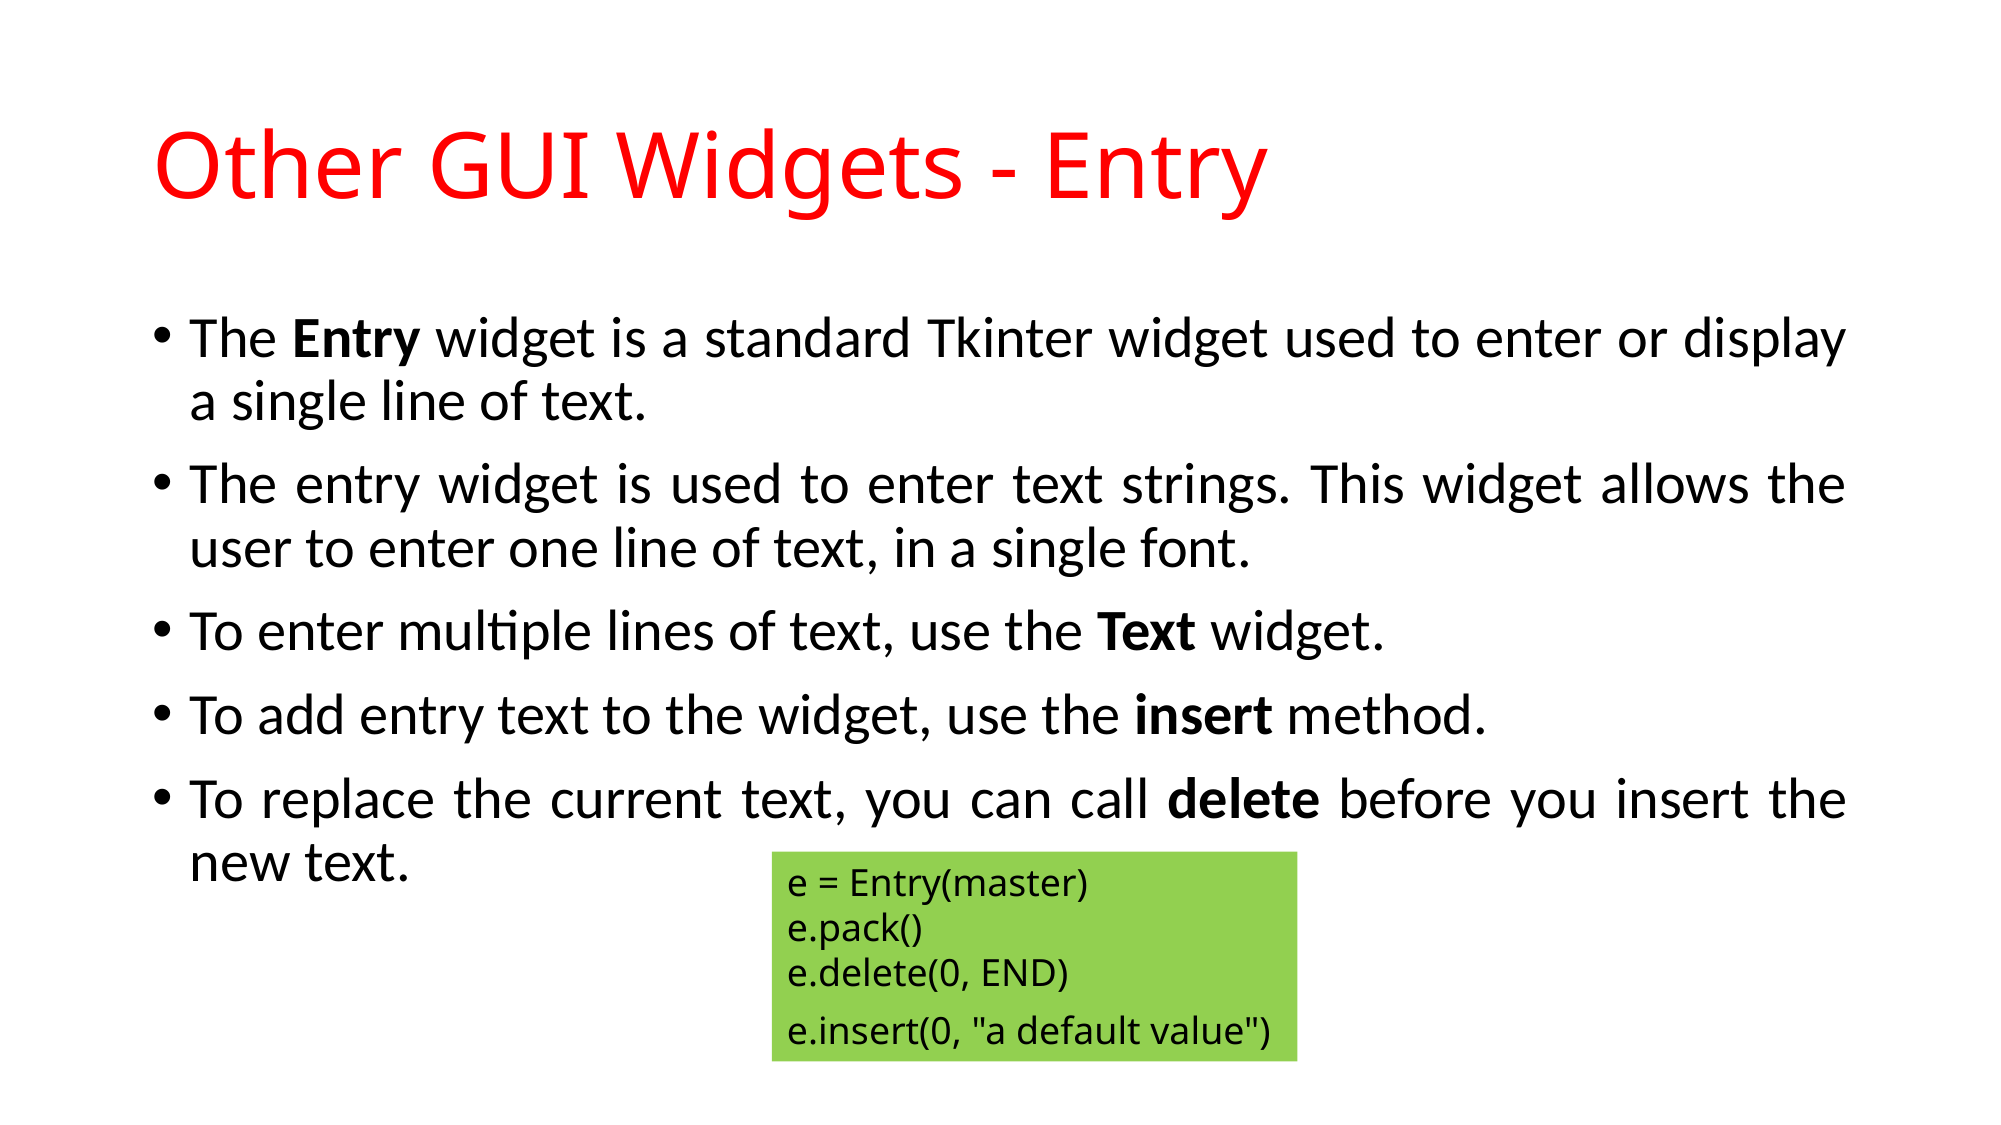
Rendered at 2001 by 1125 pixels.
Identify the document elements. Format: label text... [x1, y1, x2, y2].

text_box e = Entry(master) e.pack() e.delete(0, END) e.insert(0, "a default value") [771, 851, 1298, 1062]
title Other GUI Widgets - Entry [137, 59, 1863, 278]
list The Entry widget is a standard Tkinter widget used to enter or display a single line of text. The entry widget is used to enter text strings. This widget allows the user to enter one line of text, in a single font. To enter multiple lines of text, use the Text widget. To add entry text to the widget, use the insert method. To replace the current text, you can call delete before you insert the new text. [137, 299, 1863, 1014]
